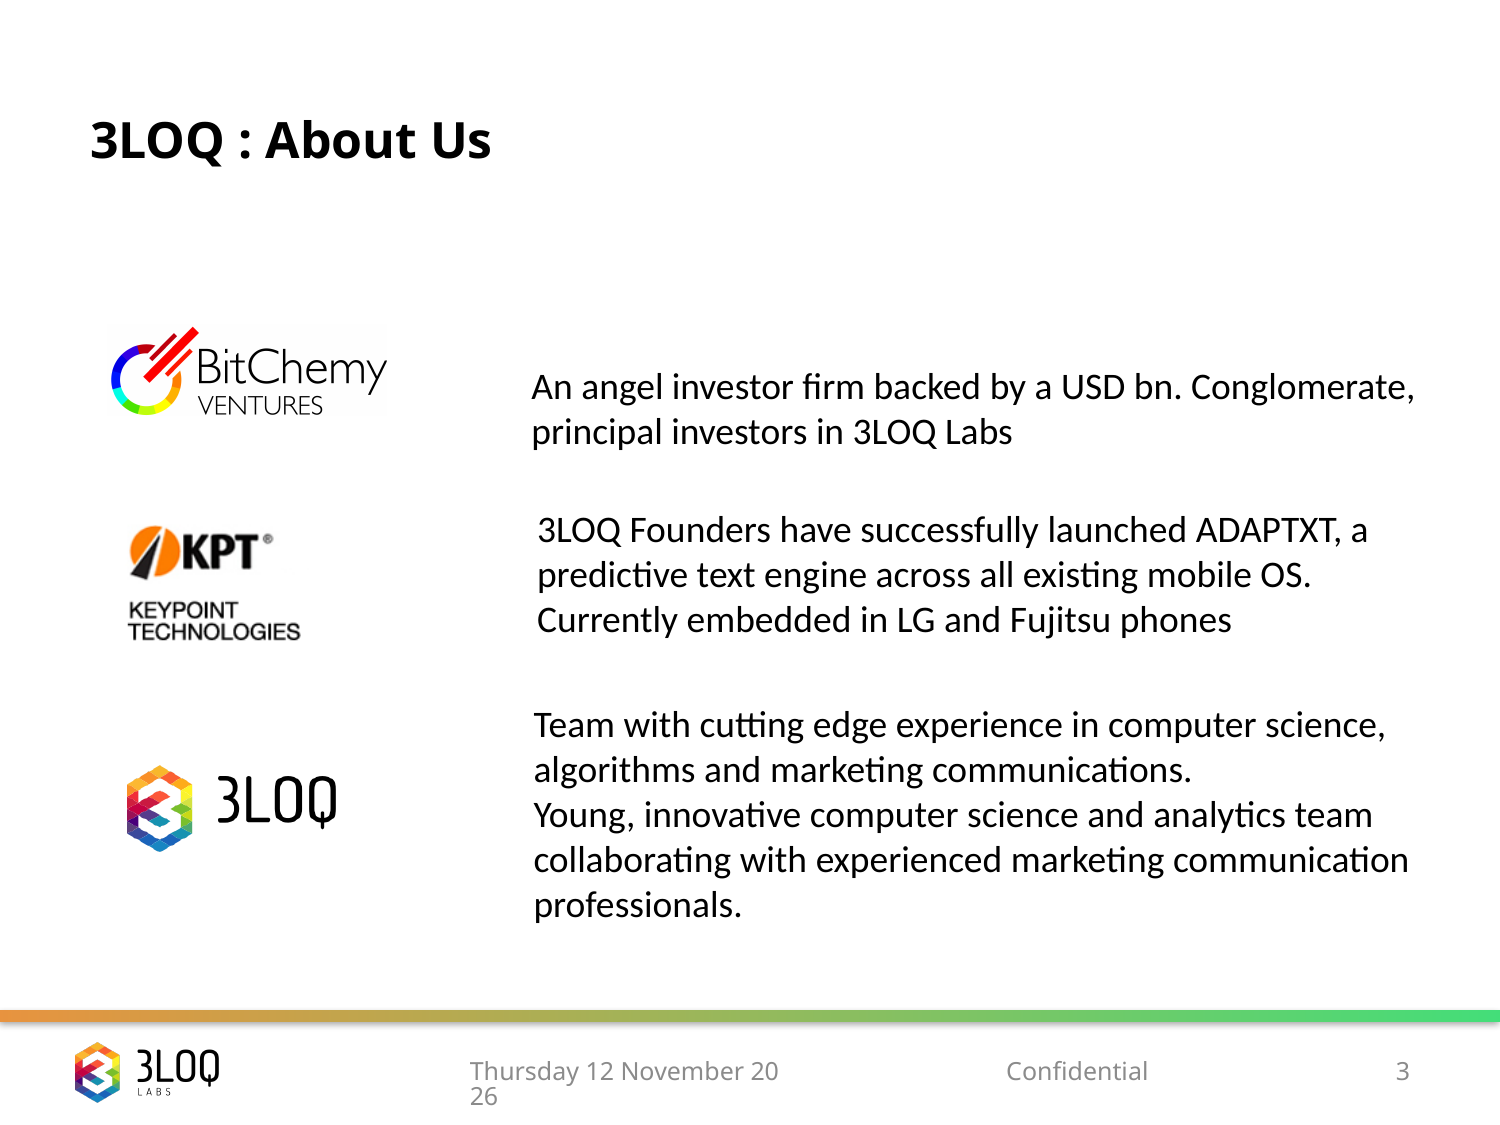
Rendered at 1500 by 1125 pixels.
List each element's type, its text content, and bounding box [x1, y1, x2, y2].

picture [124, 478, 309, 666]
slide_number 3 [1350, 1042, 1425, 1103]
picture [127, 764, 336, 852]
text_box Team with cutting edge experience in computer science, algorithms and marketing communications. Young, innovative computer science and analytics team collaborating with experienced marketing communication professionals. [518, 692, 1450, 933]
text_box An angel investor firm backed by a USD bn. Conglomerate, principal investors in 3LOQ Labs [516, 354, 1453, 460]
picture [107, 323, 388, 416]
footer Confidential [840, 1042, 1315, 1103]
text_box 3LOQ Founders have successfully launched ADAPTXT, a predictive text engine across all existing mobile OS. Currently embedded in LG and Fujitsu phones [522, 497, 1453, 648]
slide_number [454, 1042, 805, 1103]
picture [75, 1042, 219, 1103]
title 3LOQ : About Us [75, 45, 1425, 233]
